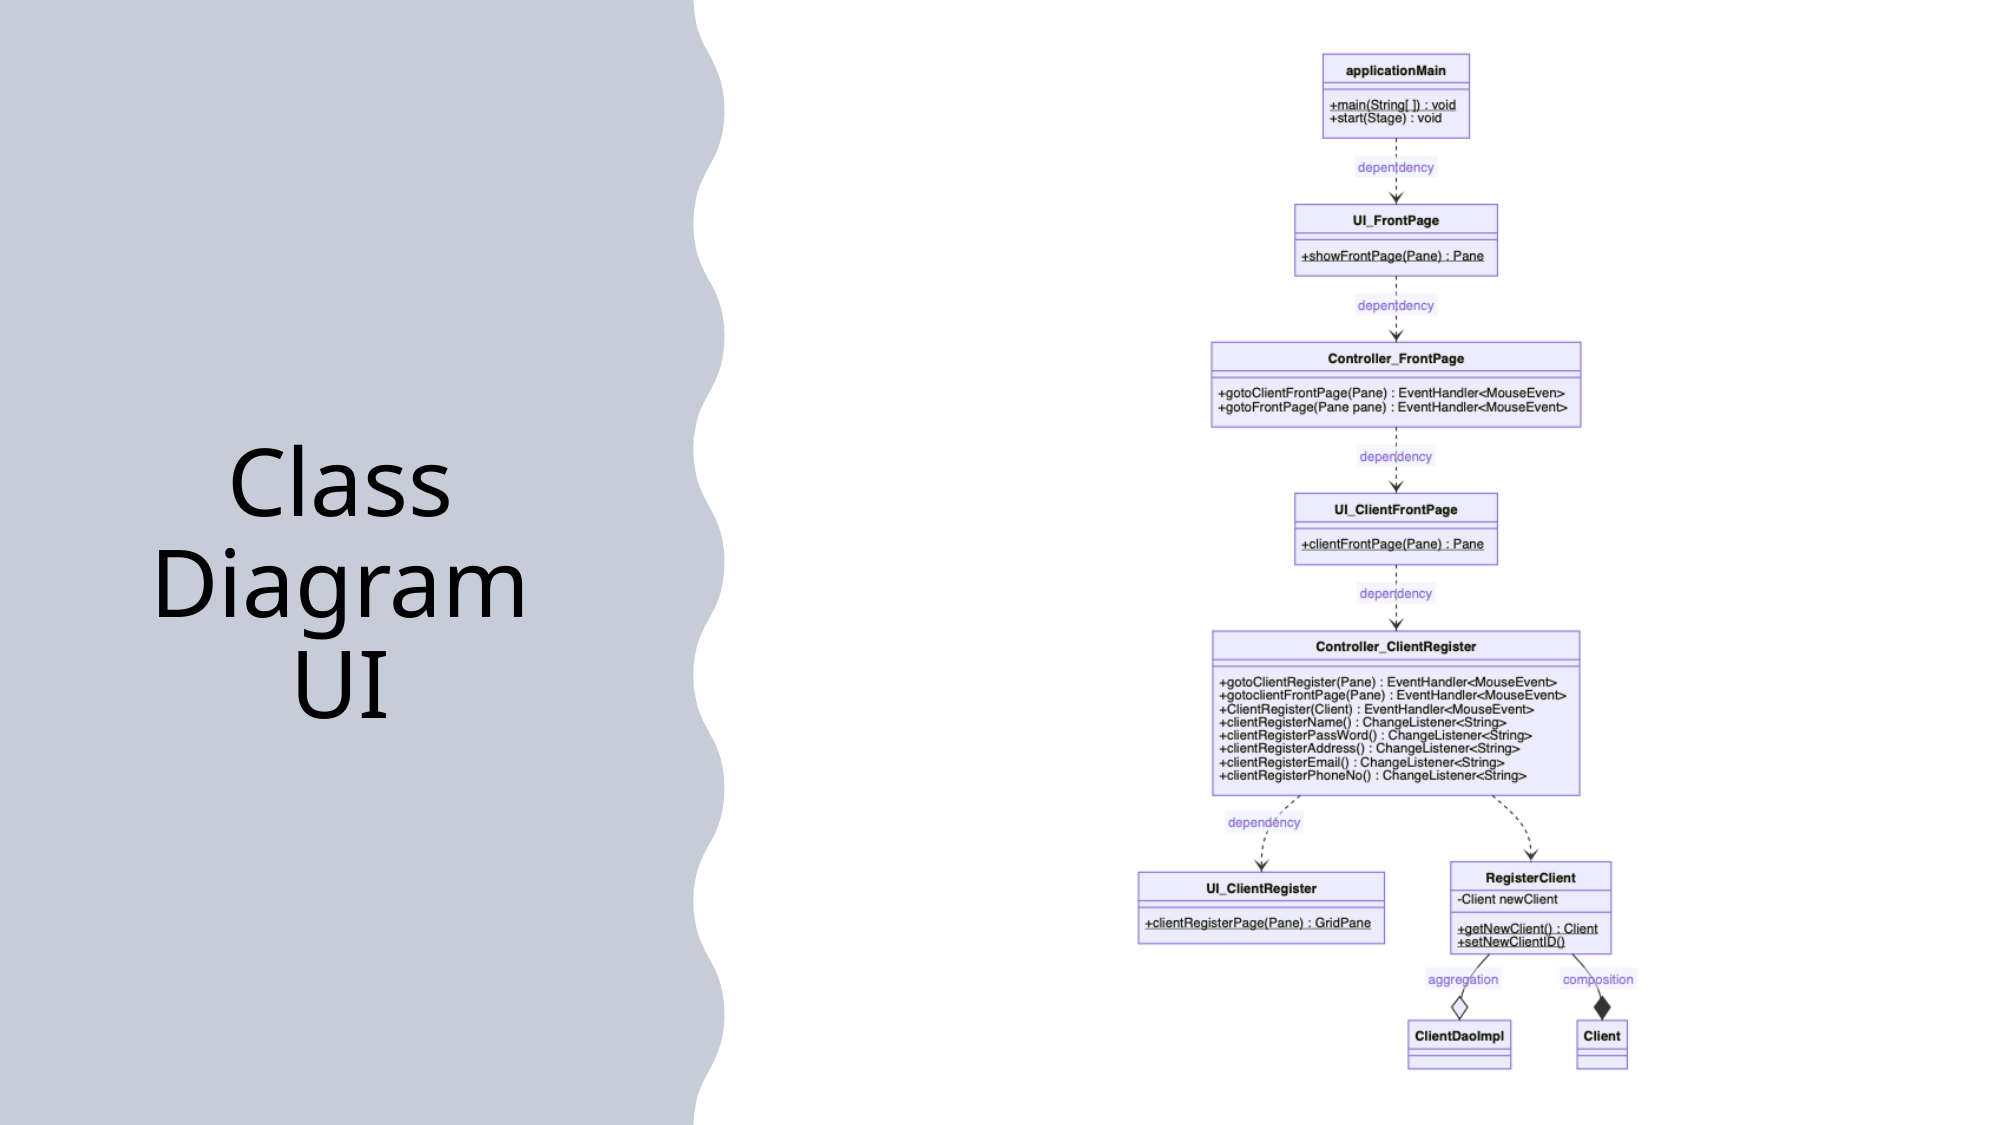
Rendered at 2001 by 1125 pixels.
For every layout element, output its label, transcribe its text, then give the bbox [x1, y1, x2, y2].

text_box [695, 0, 2000, 1125]
text_box [0, 0, 726, 1125]
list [1108, 28, 1674, 1095]
title Class Diagram UI [75, 118, 606, 747]
